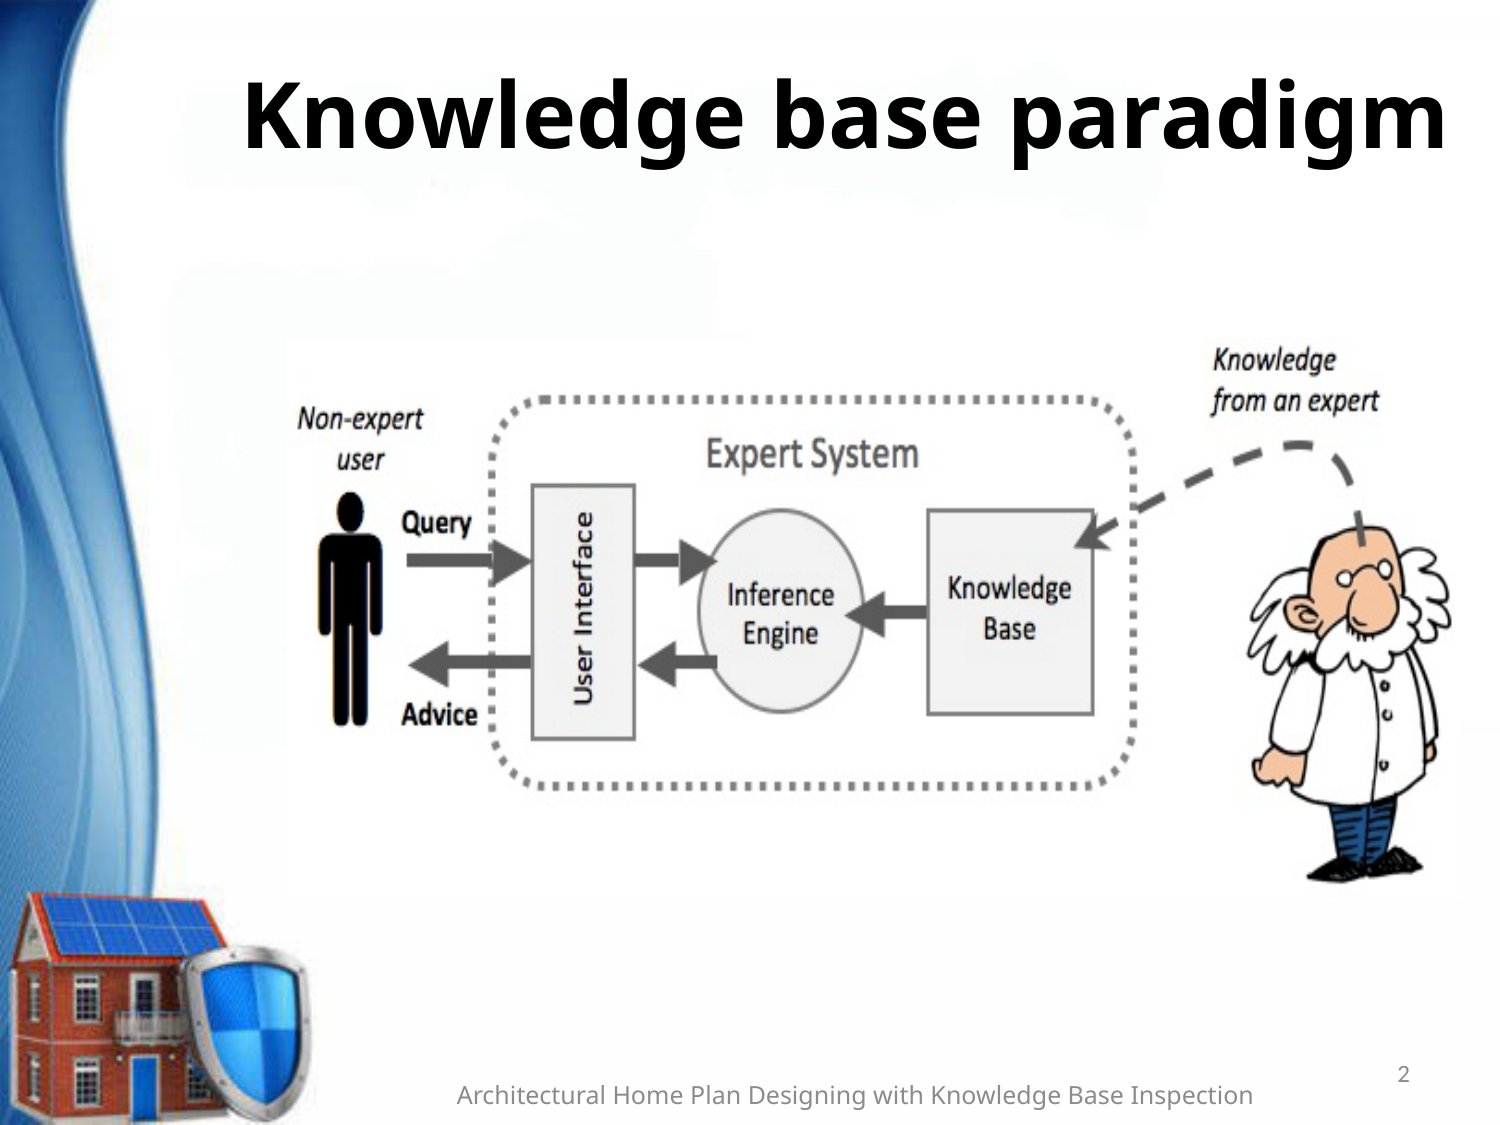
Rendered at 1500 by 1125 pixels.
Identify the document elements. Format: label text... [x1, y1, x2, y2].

text_box Knowledge base paradigm [224, 24, 1500, 213]
picture [0, 0, 1500, 1125]
footer Architectural Home Plan Designing with Knowledge Base Inspection [375, 1065, 1338, 1125]
slide_number 2 [1074, 1042, 1425, 1103]
